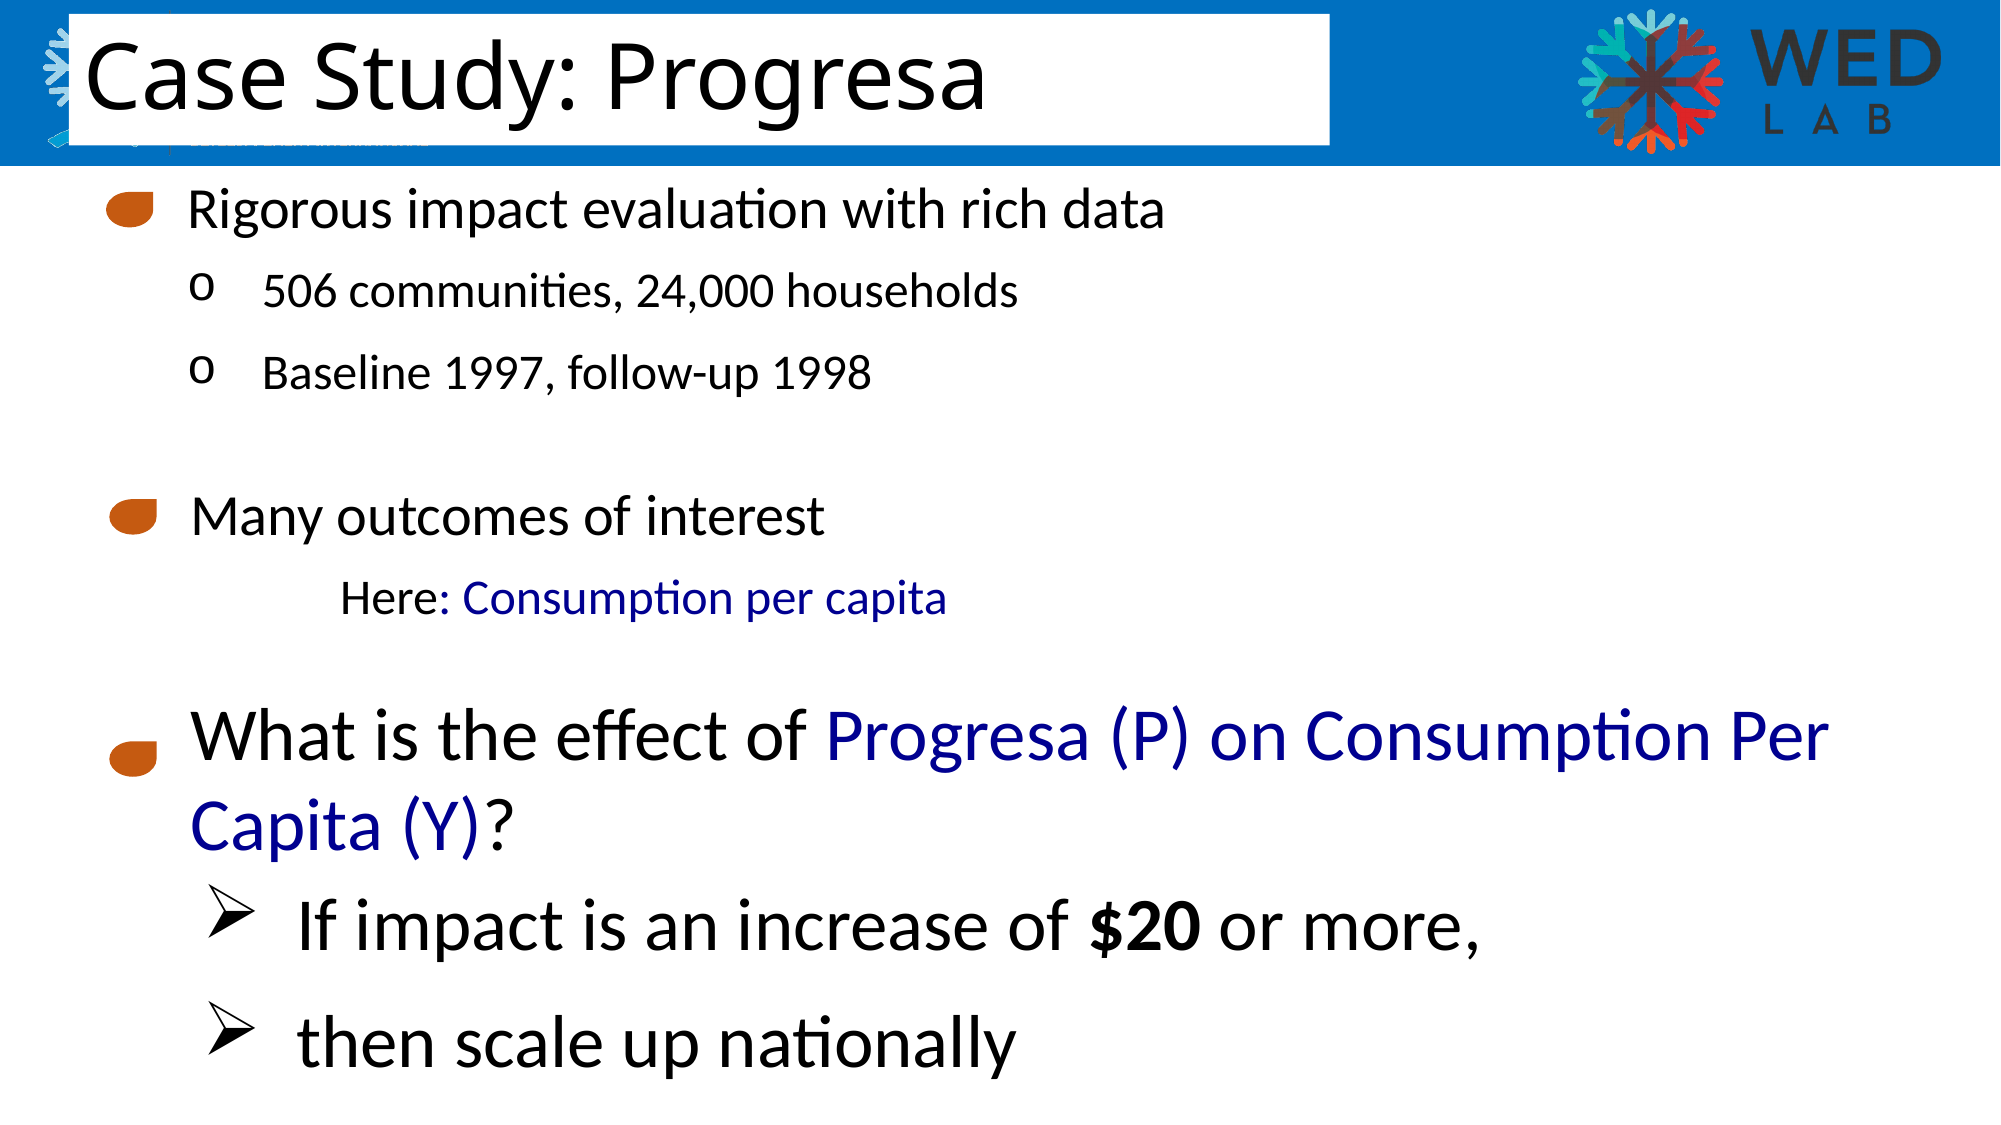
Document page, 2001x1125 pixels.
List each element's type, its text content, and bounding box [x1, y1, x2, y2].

text_box [108, 498, 158, 536]
text_box What is the effect of Progresa (P) on Consumption Per Capita (Y)? [175, 678, 1922, 874]
text_box Here: Consumption per capita [175, 557, 1847, 632]
text_box If impact is an increase of $20 or more, then scale up nationally [187, 780, 1934, 1091]
title Case Study: Progresa [68, 13, 1330, 146]
picture [1578, 9, 1941, 154]
text_box Many outcomes of interest [175, 483, 1922, 555]
text_box [108, 740, 158, 778]
picture [29, 0, 446, 165]
text_box 506 communities, 24,000 households Baseline 1997, follow-up 1998 [172, 249, 1844, 408]
text_box [104, 190, 155, 229]
text_box Rigorous impact evaluation with rich data [172, 176, 1907, 247]
